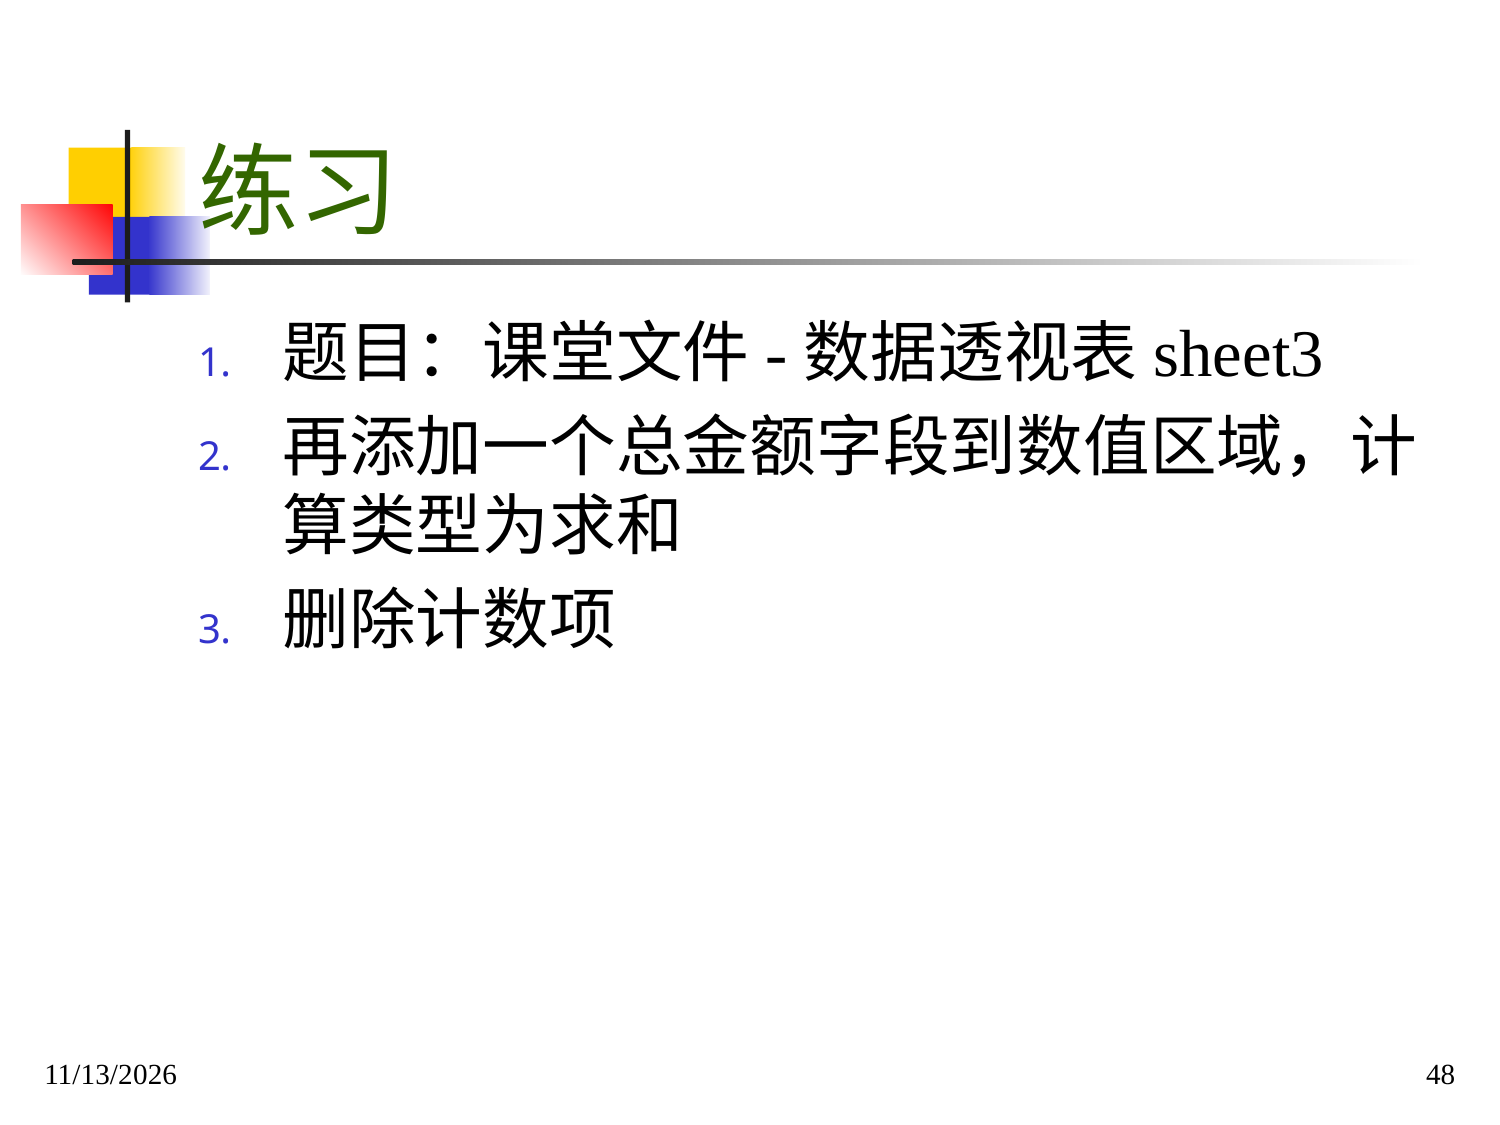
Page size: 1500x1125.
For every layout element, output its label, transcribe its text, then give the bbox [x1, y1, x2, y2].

slide_number 48 [1281, 1023, 1471, 1099]
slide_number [29, 1023, 219, 1099]
list 题目：课堂文件-数据透视表sheet3 再添加一个总金额字段到数值区域，计算类型为求和 删除计数项 [183, 302, 1469, 1024]
title 练习 [183, 101, 1468, 256]
